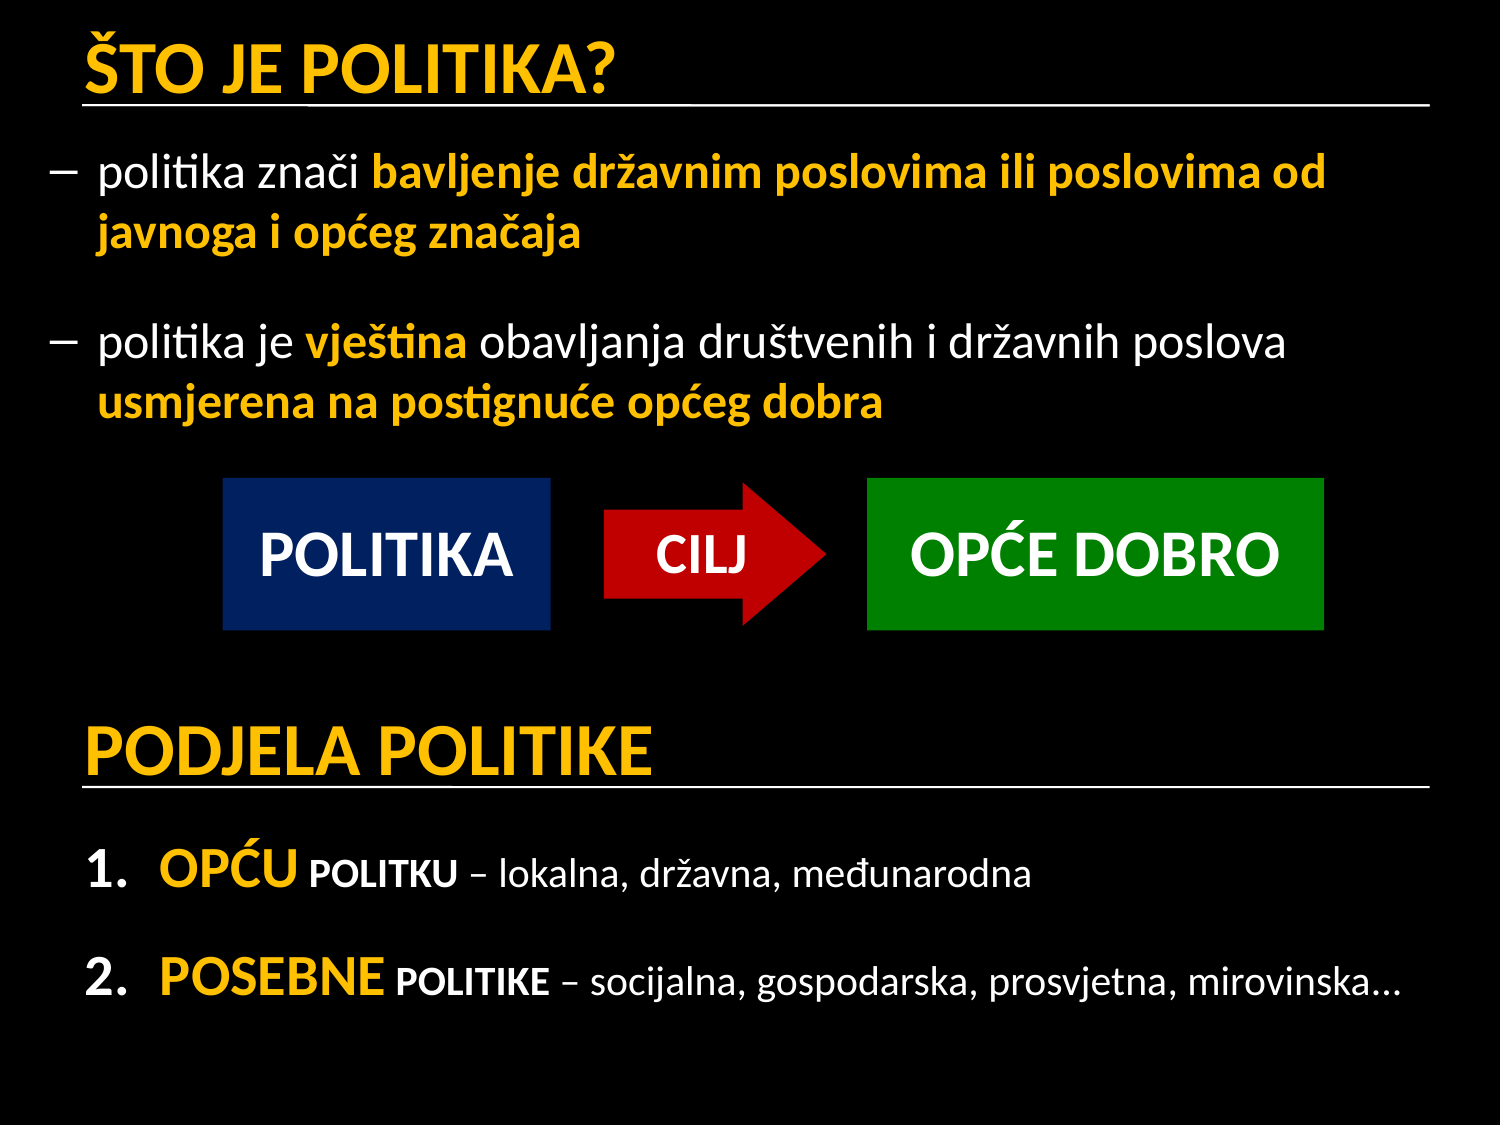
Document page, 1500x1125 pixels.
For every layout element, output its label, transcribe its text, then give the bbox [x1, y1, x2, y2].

title PODJELA POLITIKE [70, 693, 1313, 787]
text_box ŠTO JE POLITIKA? [70, 9, 1418, 118]
text_box politika znači bavljenje državnim poslovima ili poslovima od javnoga i općeg značaja politika je vještina obavljanja društvenih i državnih poslova usmjerena na postignuće općeg dobra [35, 130, 1489, 459]
text_box OPĆU POLITKU – lokalna, državna, međunarodna POSEBNE POLITIKE – socijalna, gospodarska, prosvjetna, mirovinska... [23, 822, 1489, 1092]
text_box CILJ [603, 482, 827, 626]
text_box POLITIKA [222, 477, 551, 631]
text_box OPĆE DOBRO [867, 477, 1325, 631]
